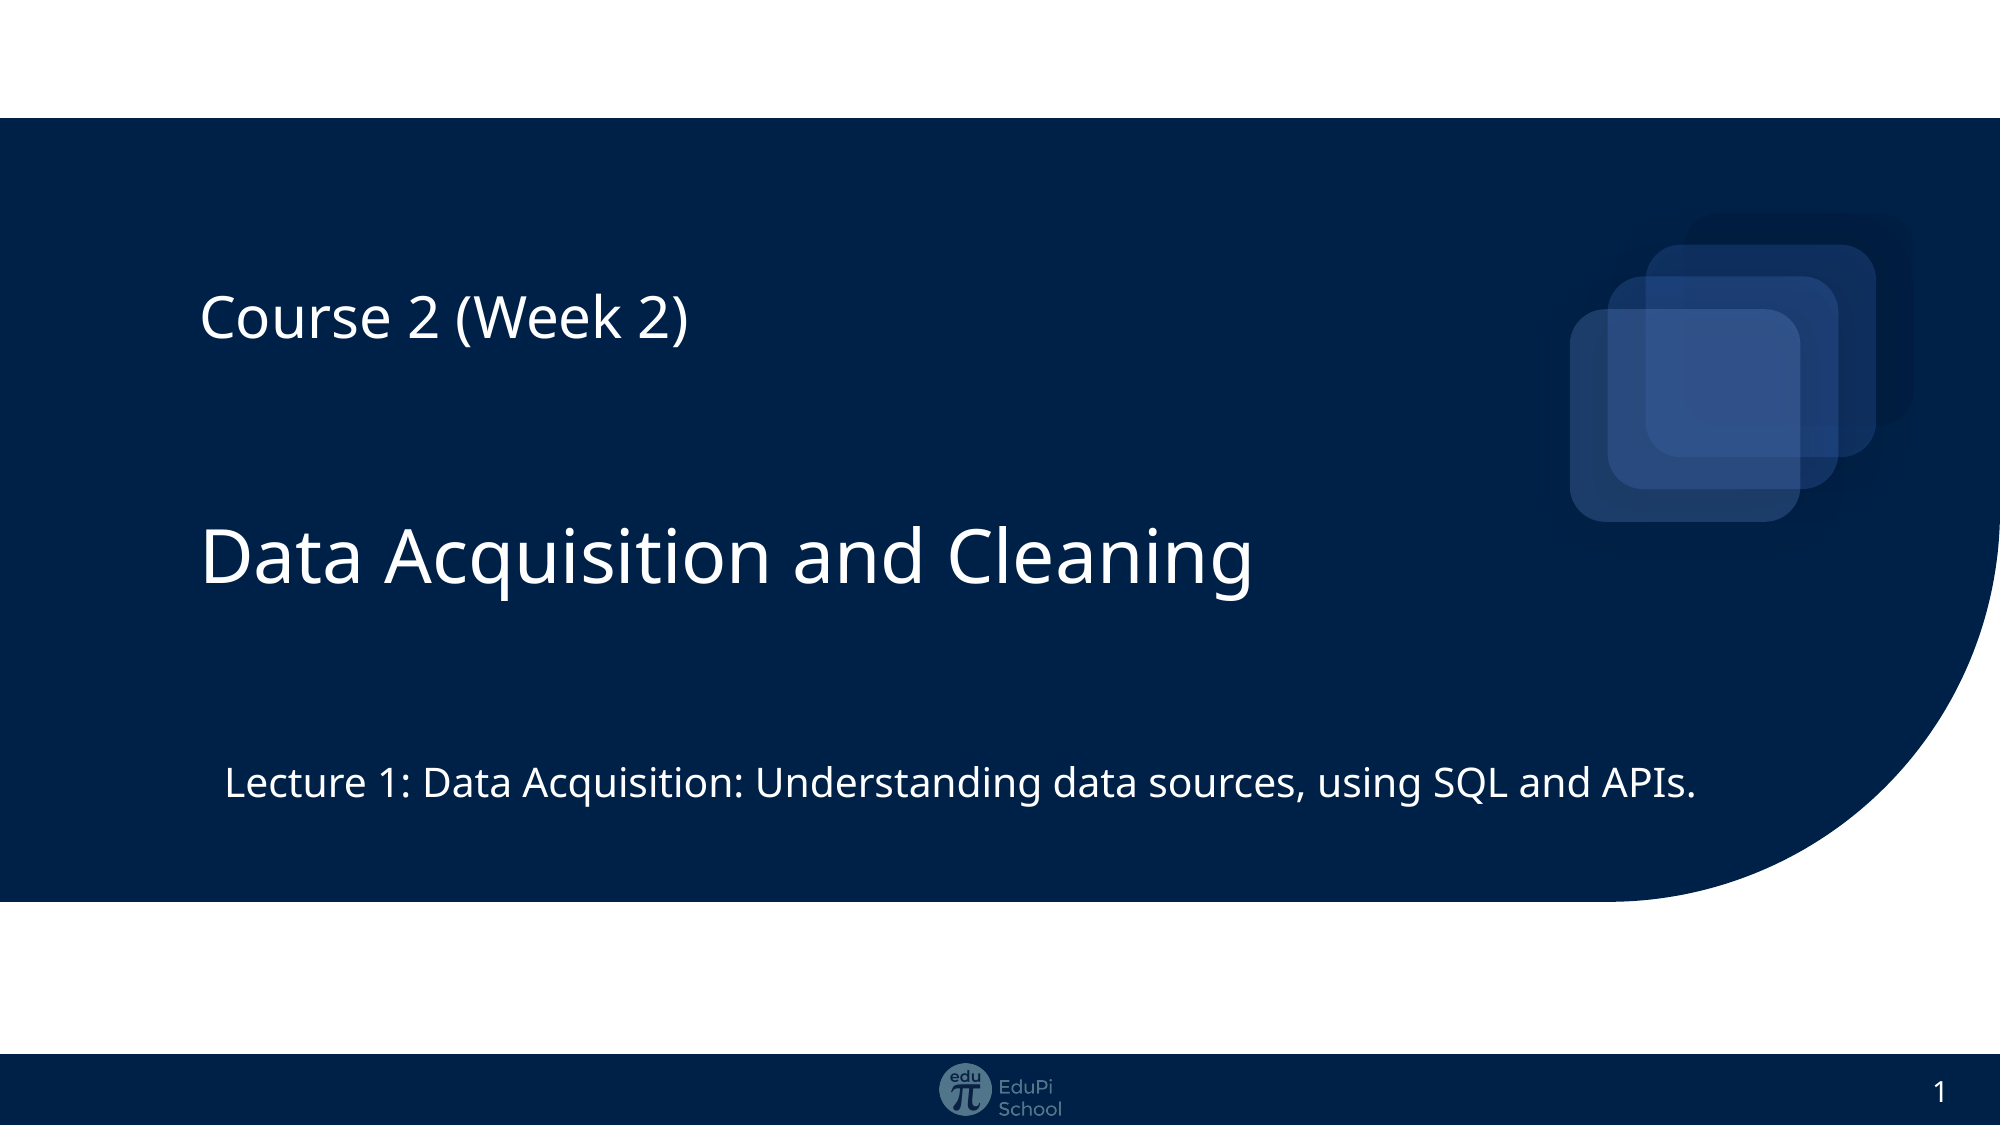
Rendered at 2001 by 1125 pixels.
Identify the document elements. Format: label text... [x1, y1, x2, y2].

subtitle Lecture 1: Data Acquisition: Understanding data sources, using SQL and APIs. [184, 734, 1730, 835]
picture [939, 1063, 1061, 1116]
title Data Acquisition and Cleaning [184, 461, 1335, 659]
text_box [901, 1055, 1121, 1124]
text_box Course 2 (Week 2) [184, 264, 756, 375]
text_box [1569, 212, 1914, 522]
